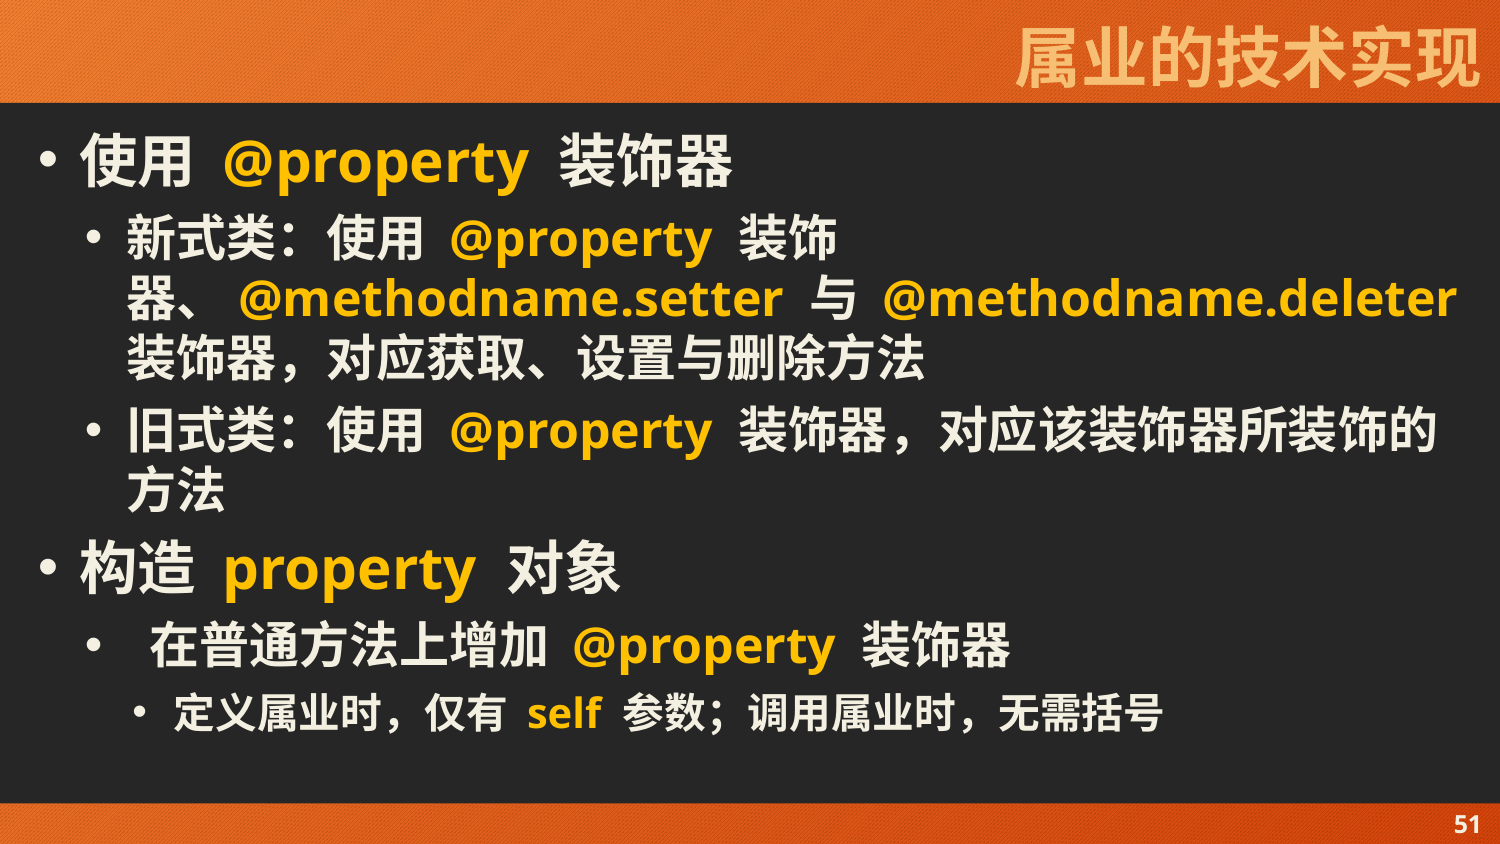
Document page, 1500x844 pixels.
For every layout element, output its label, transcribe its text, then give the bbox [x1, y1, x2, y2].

title 属业的技术实现 [12, 0, 1489, 112]
list 使用 @property 装饰器 新式类：使用 @property 装饰器、@methodname.setter 与 @methodname.deleter 装饰器，对应获取、设置与删除方法 旧式类：使用 @property 装饰器，对应该装饰器所装饰的方法 构造 property 对象 在普通方法上增加 @property 装饰器 定义属业时，仅有 self 参数；调用属业时，无需括号 [31, 118, 1491, 804]
slide_number 51 [1346, 809, 1489, 843]
